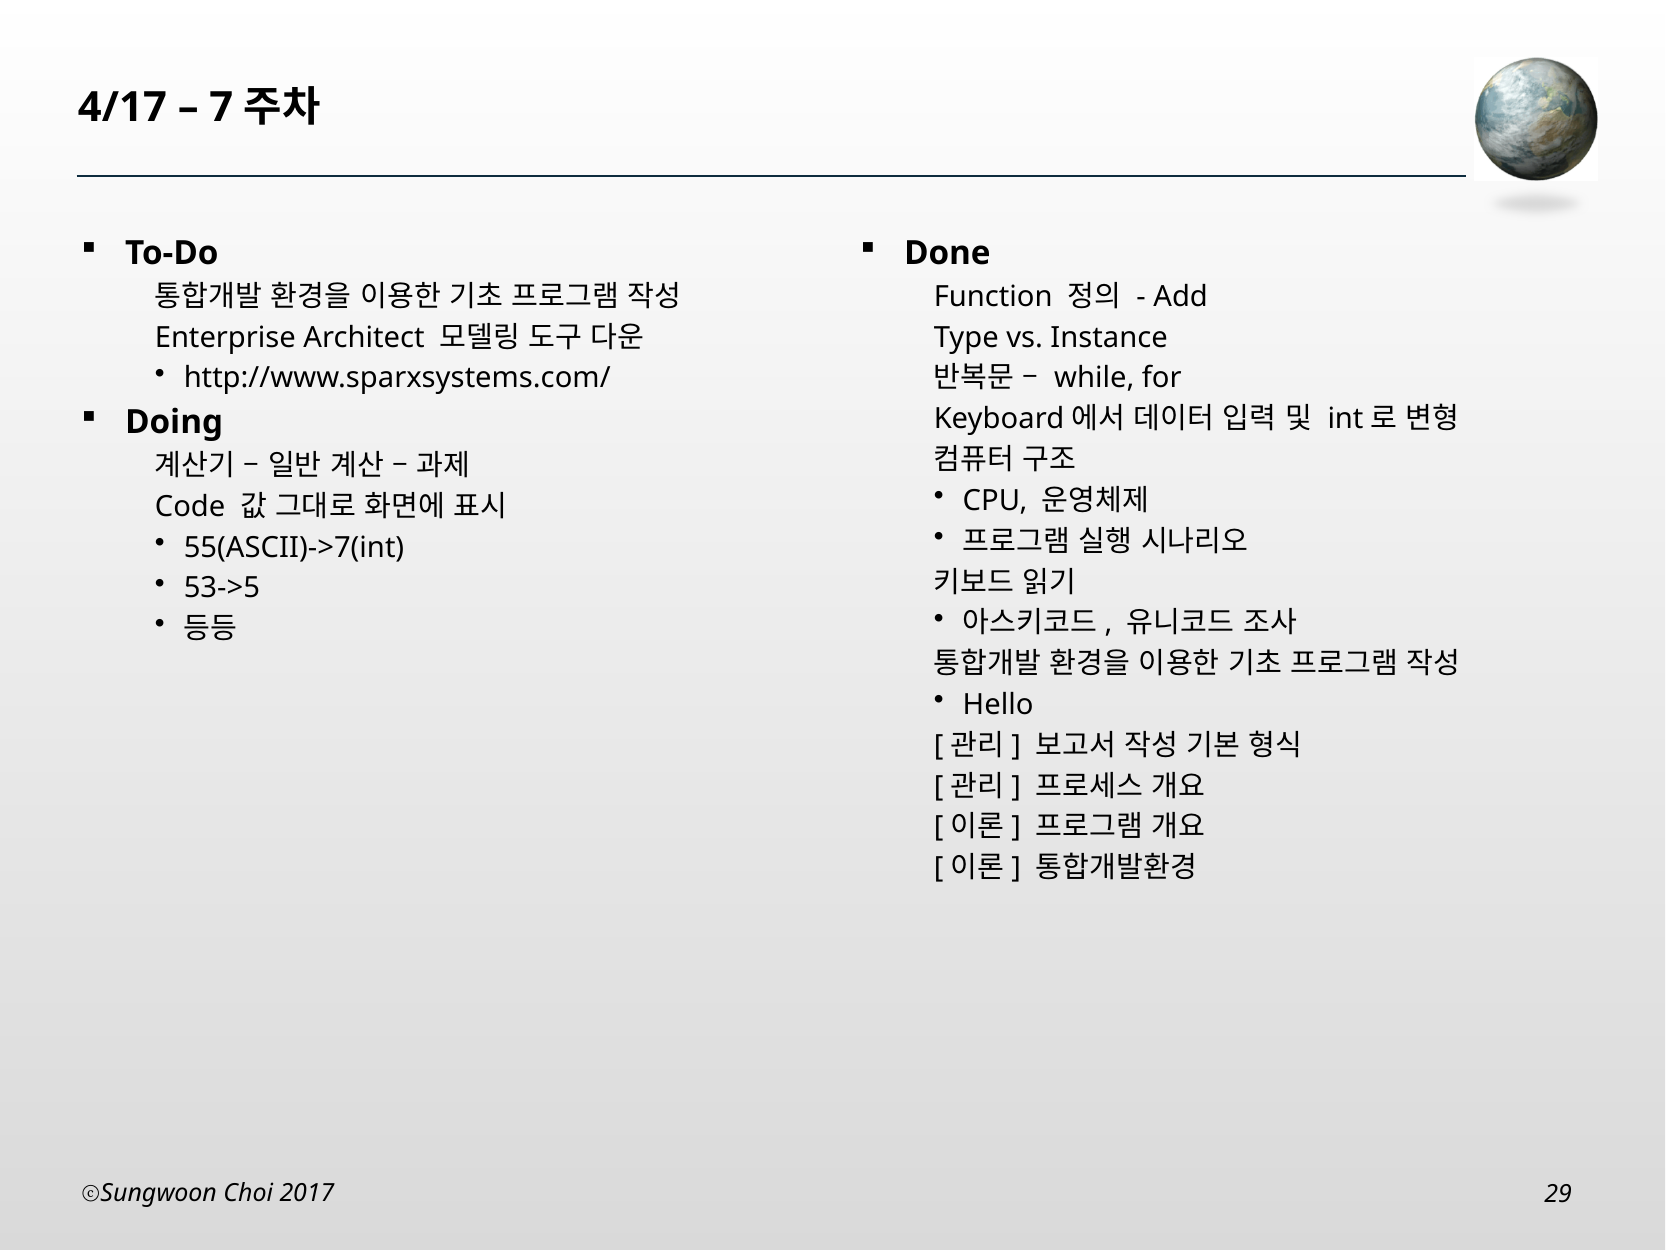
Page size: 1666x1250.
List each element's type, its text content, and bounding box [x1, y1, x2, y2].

slide_number 29 [1488, 1168, 1589, 1207]
title 4/17 – 7주차 [61, 34, 1489, 176]
picture [1474, 57, 1598, 181]
list To-Do 통합개발 환경을 이용한 기초 프로그램 작성 Enterprise Architect 모델링 도구 다운 http://www.sparxsystems.com/ Doing 계산기 – 일반 계산 – 과제 Code 값 그대로 화면에 표시 55(ASCII)->7(int) 53->5 등등 [64, 223, 819, 1169]
footer Sungwoon Choi 2017 [64, 1168, 372, 1218]
list Done Function 정의 - Add Type vs. Instance 반복문 – while, for Keyboard에서 데이터 입력 및 int로 변형 컴퓨터 구조 CPU, 운영체제 프로그램 실행 시나리오 키보드 읽기 아스키코드, 유니코드 조사 통합개발 환경을 이용한 기초 프로그램 작성 Hello [관리] 보고서 작성 기본 형식 [관리] 프로세스 개요 [이론] 프로그램 개요 [이론] 통합개발환경 [843, 223, 1589, 1169]
